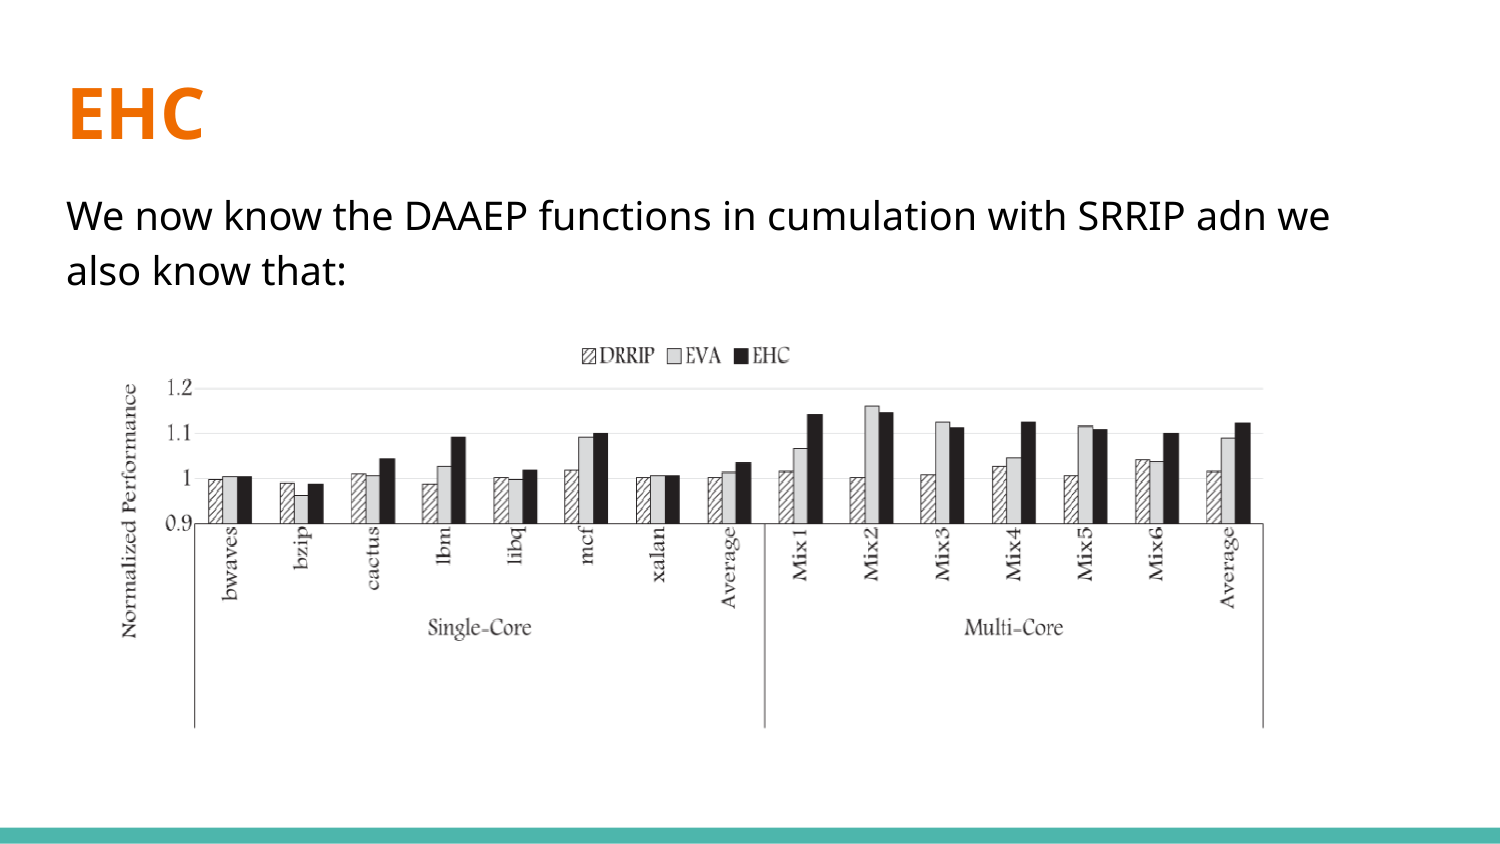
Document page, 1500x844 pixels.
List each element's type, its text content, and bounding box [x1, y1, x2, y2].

picture [58, 334, 1341, 761]
title EHC [51, 53, 1449, 170]
list We now know the DAAEP functions in cumulation with SRRIP adn we also know that: [51, 169, 1360, 772]
